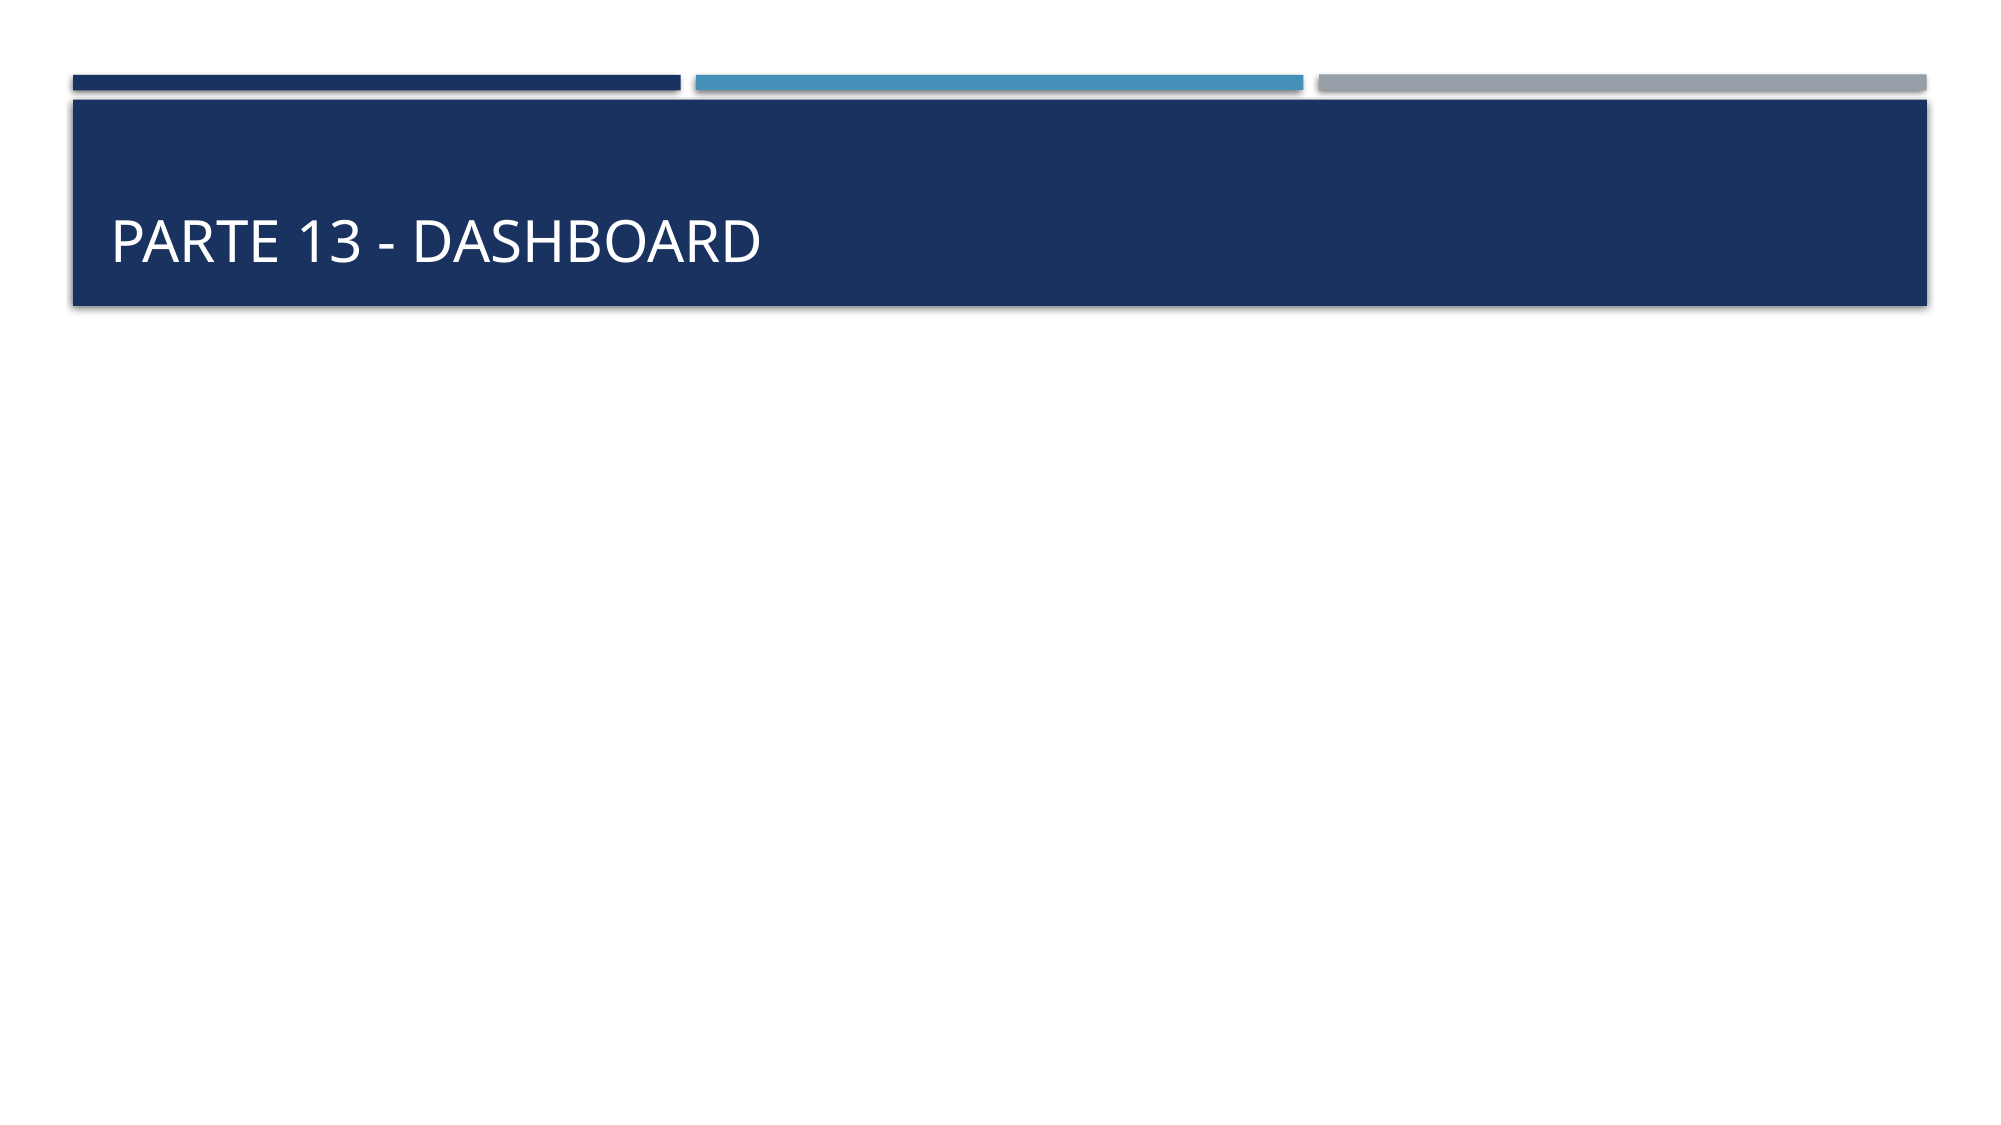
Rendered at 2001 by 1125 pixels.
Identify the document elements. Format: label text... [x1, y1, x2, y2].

title Parte 13 - dashboard [95, 119, 1905, 282]
